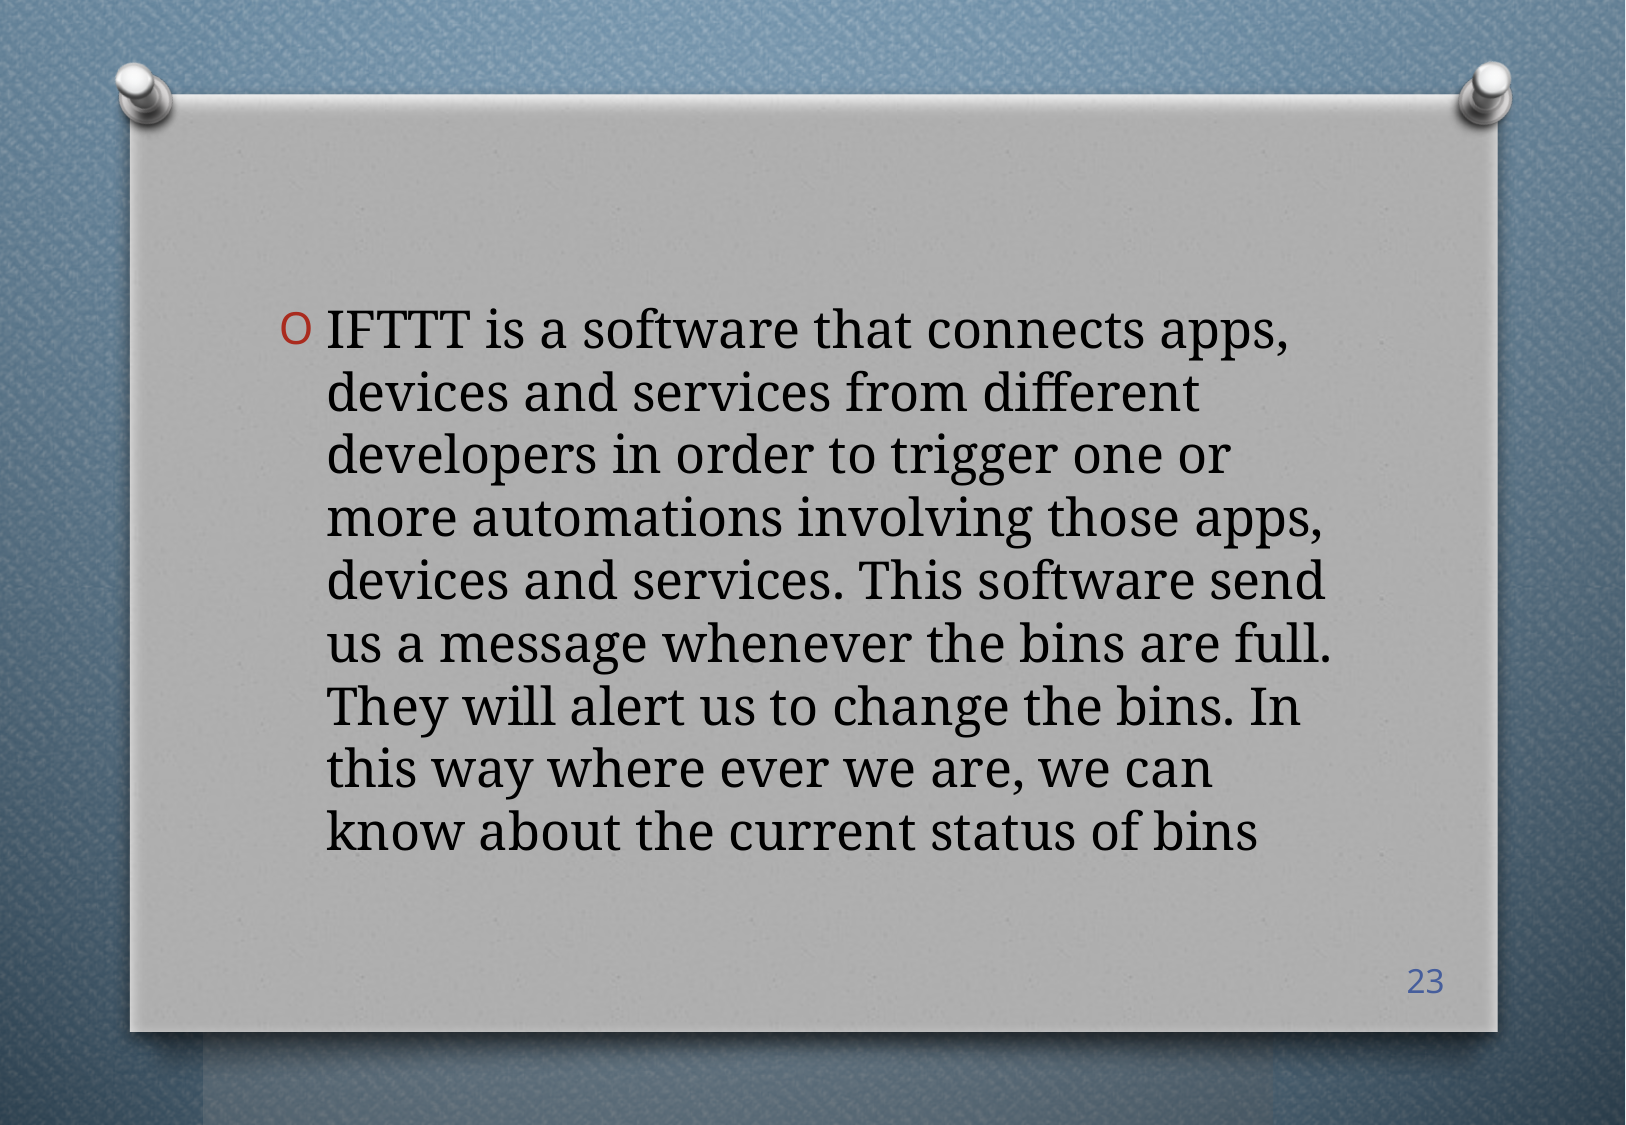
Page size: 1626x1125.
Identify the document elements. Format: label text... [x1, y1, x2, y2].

slide_number 23 [1363, 952, 1462, 1013]
list IFTTT is a software that connects apps, devices and services from different developers in order to trigger one or more automations involving those apps, devices and services. This software send us a message whenever the bins are full. They will alert us to change the bins. In this way where ever we are, we can know about the current status of bins [261, 287, 1364, 879]
picture [83, 29, 212, 154]
picture [1429, 34, 1556, 157]
